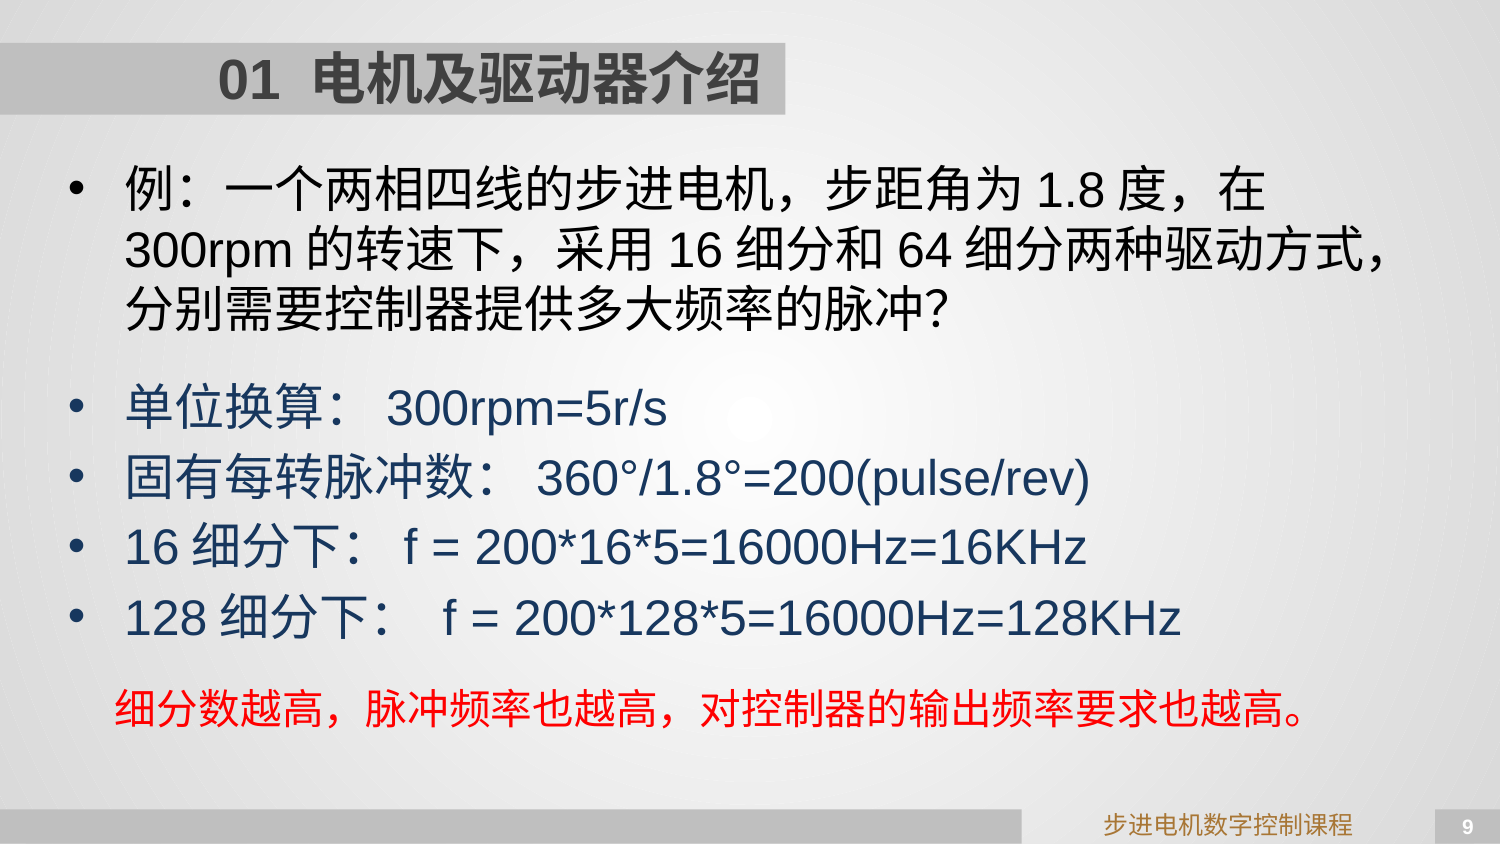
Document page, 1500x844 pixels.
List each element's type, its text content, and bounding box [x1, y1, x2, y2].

text_box 例：一个两相四线的步进电机，步距角为1.8度，在300rpm的转速下，采用16细分和64细分两种驱动方式，分别需要控制器提供多大频率的脉冲？ [53, 150, 1447, 367]
text_box 单位换算：300rpm=5r/s 固有每转脉冲数：360°/1.8°=200(pulse/rev) 16细分下：f = 200*16*5=16000Hz=16KHz 128细分下： f = 200*128*5=16000Hz=128KHz [53, 367, 1447, 644]
text_box 细分数越高，脉冲频率也越高，对控制器的输出频率要求也越高。 [100, 675, 1376, 741]
title 01 电机及驱动器介绍 [112, 36, 777, 119]
text_box 例：一个两相四线的步进电机，步距角为1.8度，在300rpm的转速下，采用16细分和64细分两种驱动方式，分别需要控制器提供多大频率的脉冲？ [53, 644, 1447, 844]
